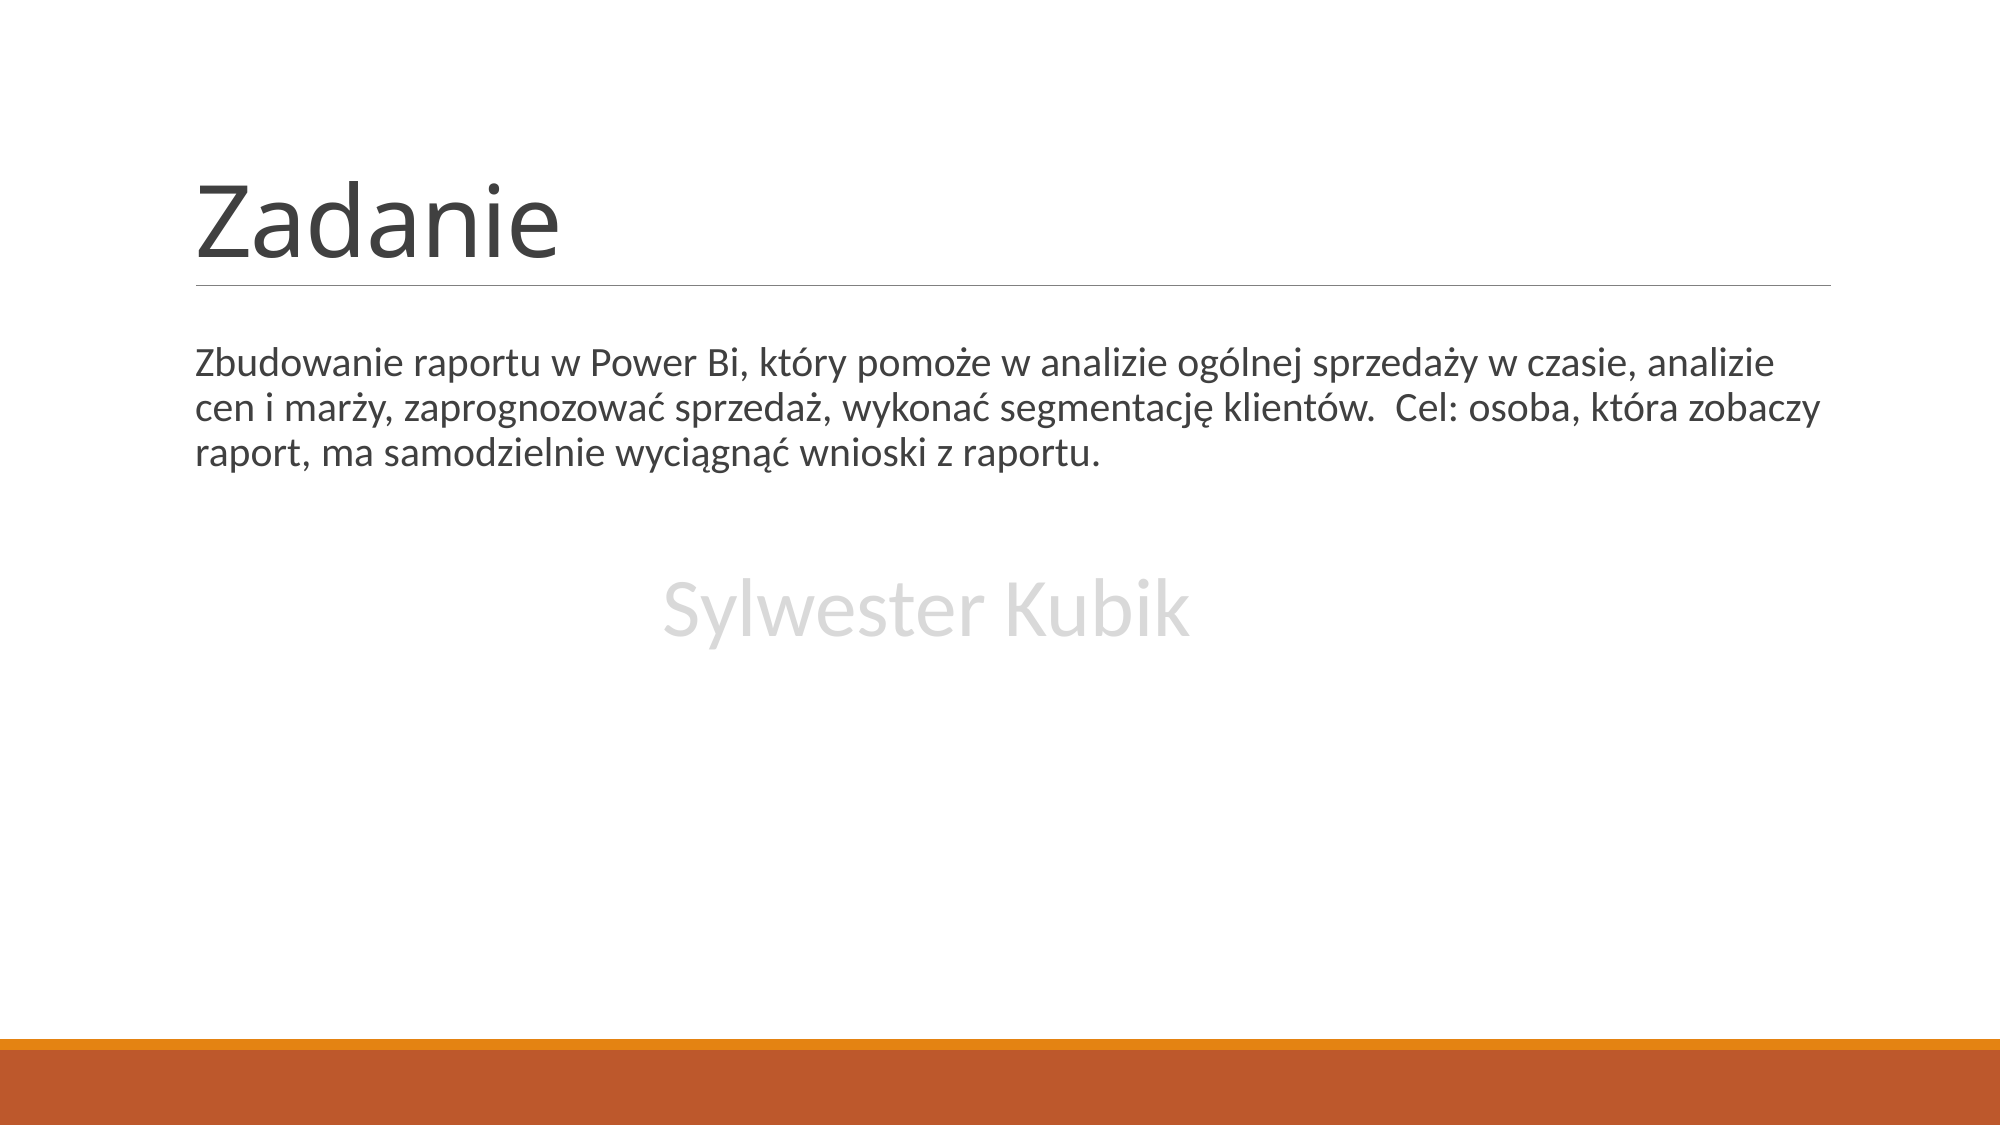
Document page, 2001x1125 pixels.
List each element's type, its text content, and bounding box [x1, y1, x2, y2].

title Zadanie [180, 47, 1830, 285]
list Zbudowanie raportu w Power Bi, który pomoże w analizie ogólnej sprzedaży w czasie, analizie cen i marży, zaprognozować sprzedaż, wykonać segmentację klientów. Cel: osoba, która zobaczy raport, ma samodzielnie wyciągnąć wnioski z raportu. [180, 332, 1830, 963]
